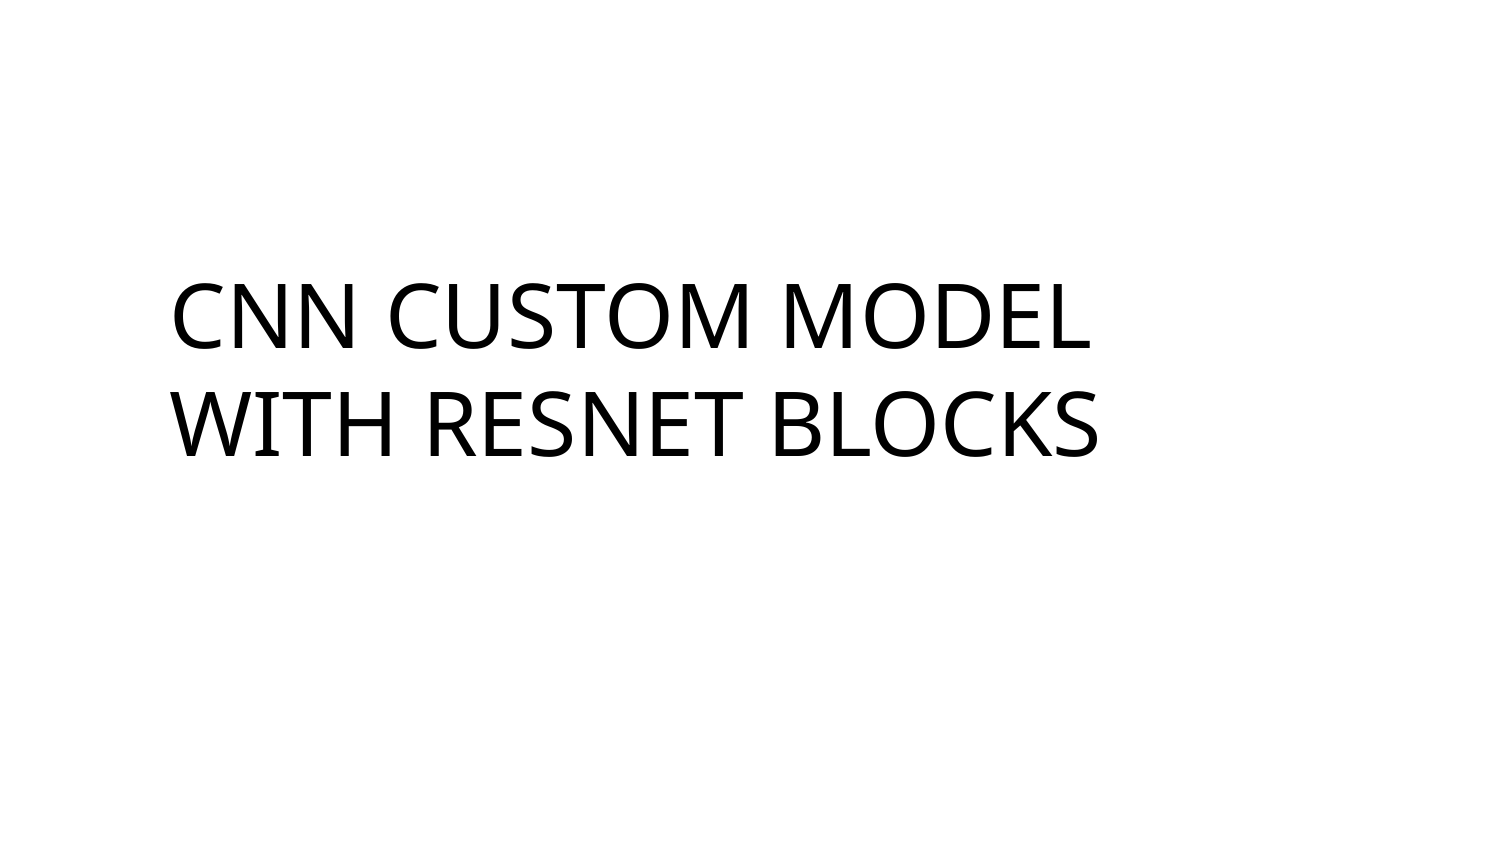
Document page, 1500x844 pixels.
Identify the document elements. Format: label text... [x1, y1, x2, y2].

text_box CNN CUSTOM MODEL WITH RESNET BLOCKS [154, 244, 1185, 600]
